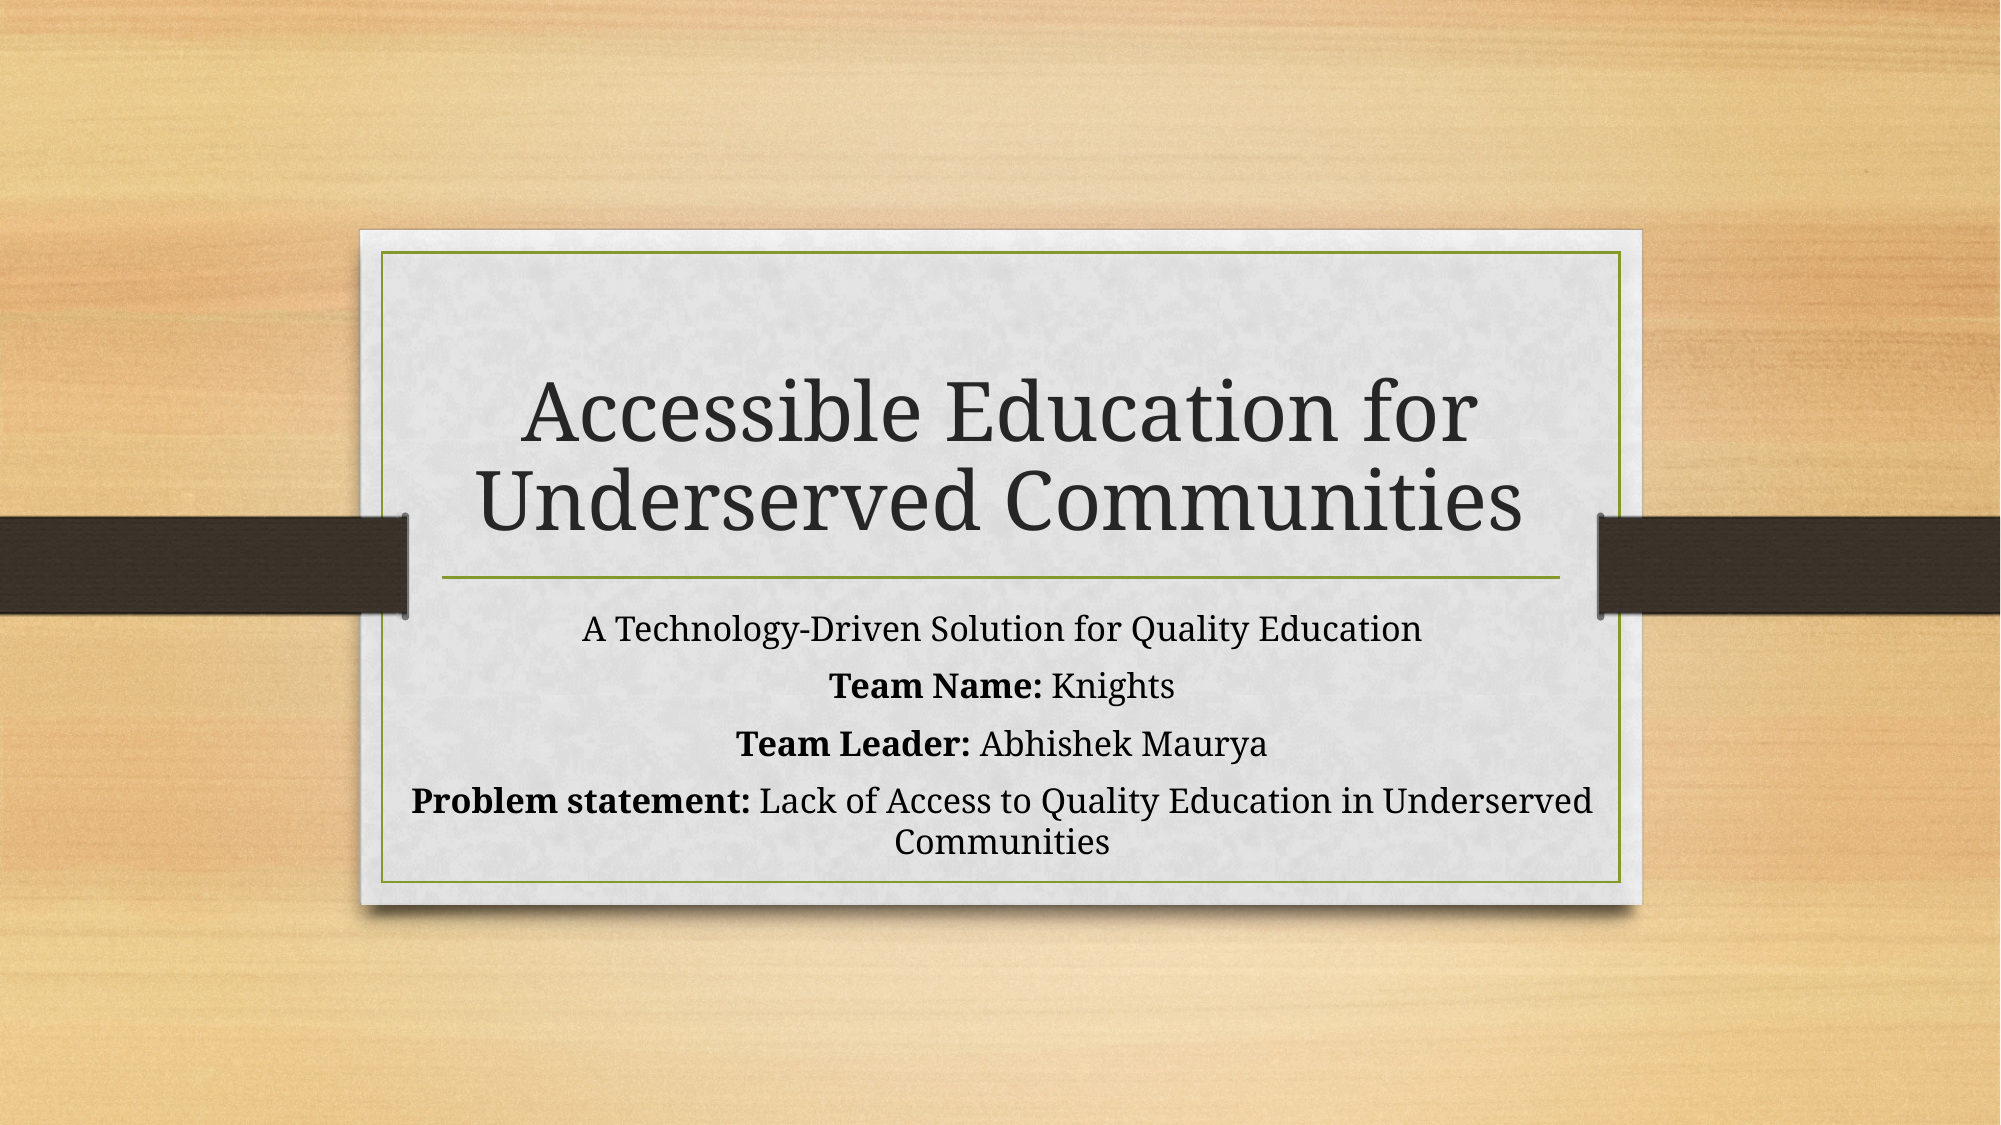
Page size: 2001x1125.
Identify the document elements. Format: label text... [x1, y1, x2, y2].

text_box [360, 230, 1643, 512]
text_box [381, 252, 1620, 512]
picture [0, 0, 2001, 1125]
text_box [381, 873, 1620, 883]
text_box [360, 621, 1643, 906]
subtitle A Technology-Driven Solution for Quality Education Team Name: Knights Team Leader: Abhishek Maurya Problem statement: Lack of Access to Quality Education in Underserved Communities [381, 621, 1623, 873]
title Accessible Education for Underserved Communities [441, 306, 1560, 512]
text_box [0, 512, 2000, 621]
